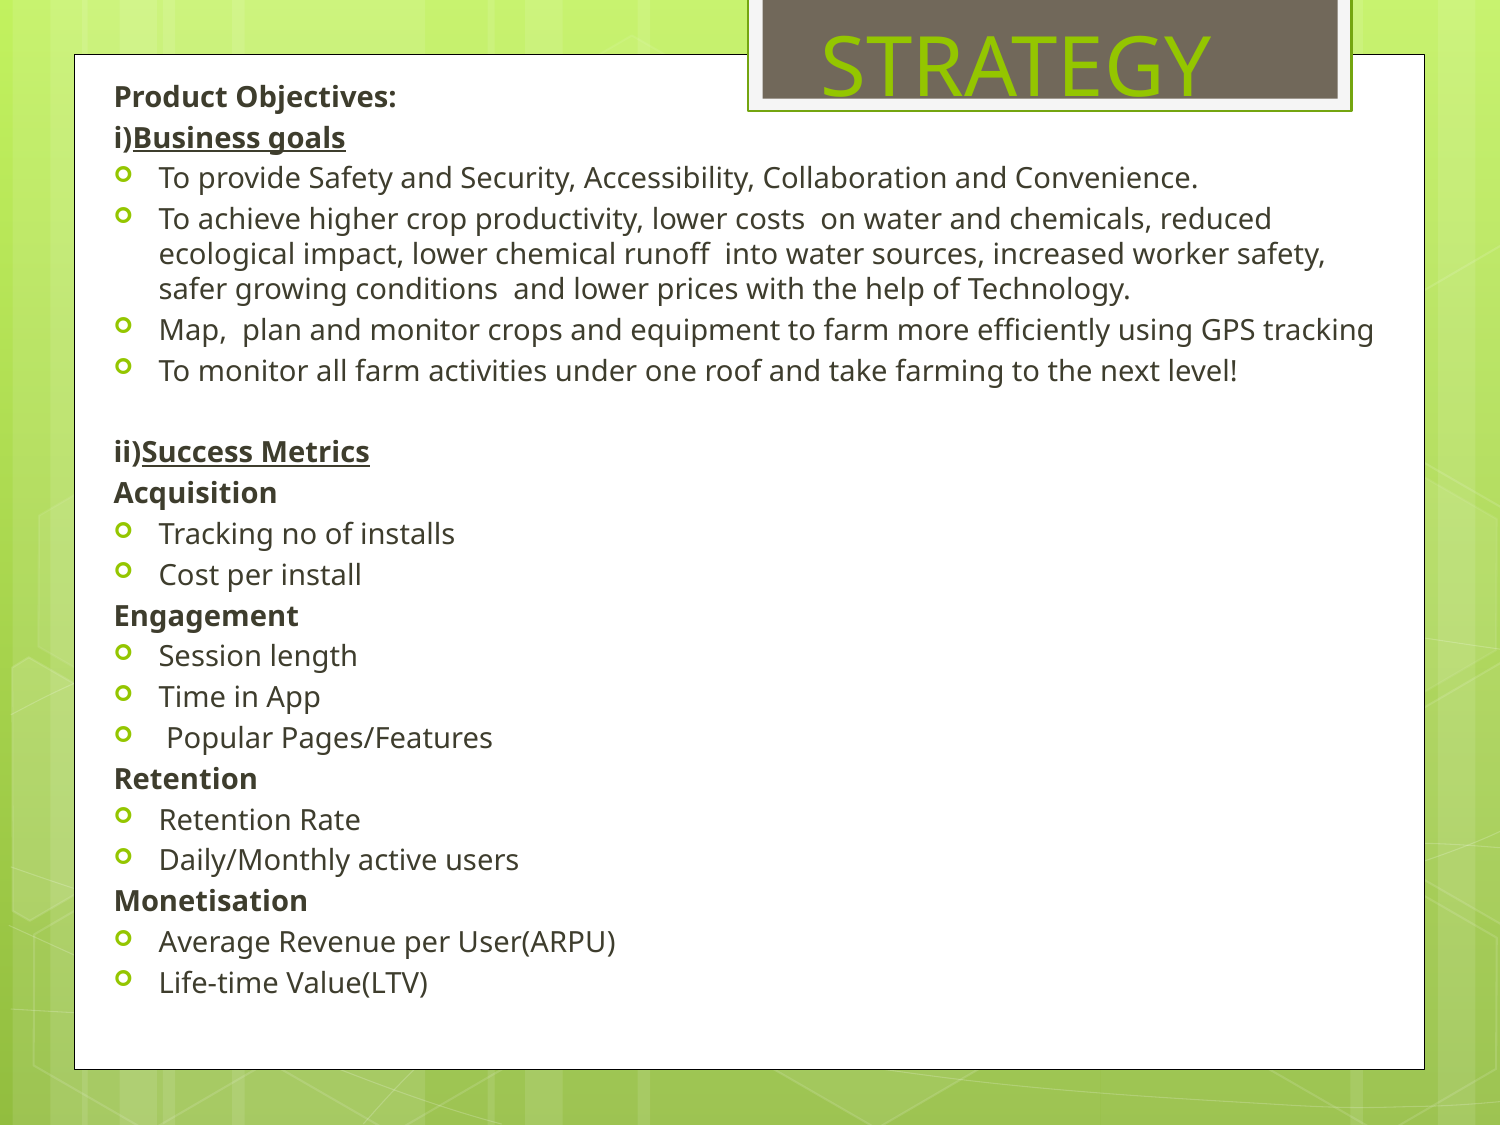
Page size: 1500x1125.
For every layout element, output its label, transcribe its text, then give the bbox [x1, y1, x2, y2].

title STRATEGY [805, 0, 1283, 70]
list Product Objectives: i)Business goals To provide Safety and Security, Accessibility, Collaboration and Convenience. To achieve higher crop productivity, lower costs on water and chemicals, reduced ecological impact, lower chemical runoff into water sources, increased worker safety, safer growing conditions and lower prices with the help of Technology. Map, plan and monitor crops and equipment to farm more efficiently using GPS tracking To monitor all farm activities under one roof and take farming to the next level! ii)Success Metrics Acquisition Tracking no of installs Cost per install Engagement Session length Time in App Popular Pages/Features Retention Retention Rate Daily/Monthly active users Monetisation Average Revenue per User(ARPU) Life-time Value(LTV) [87, 70, 1415, 1039]
